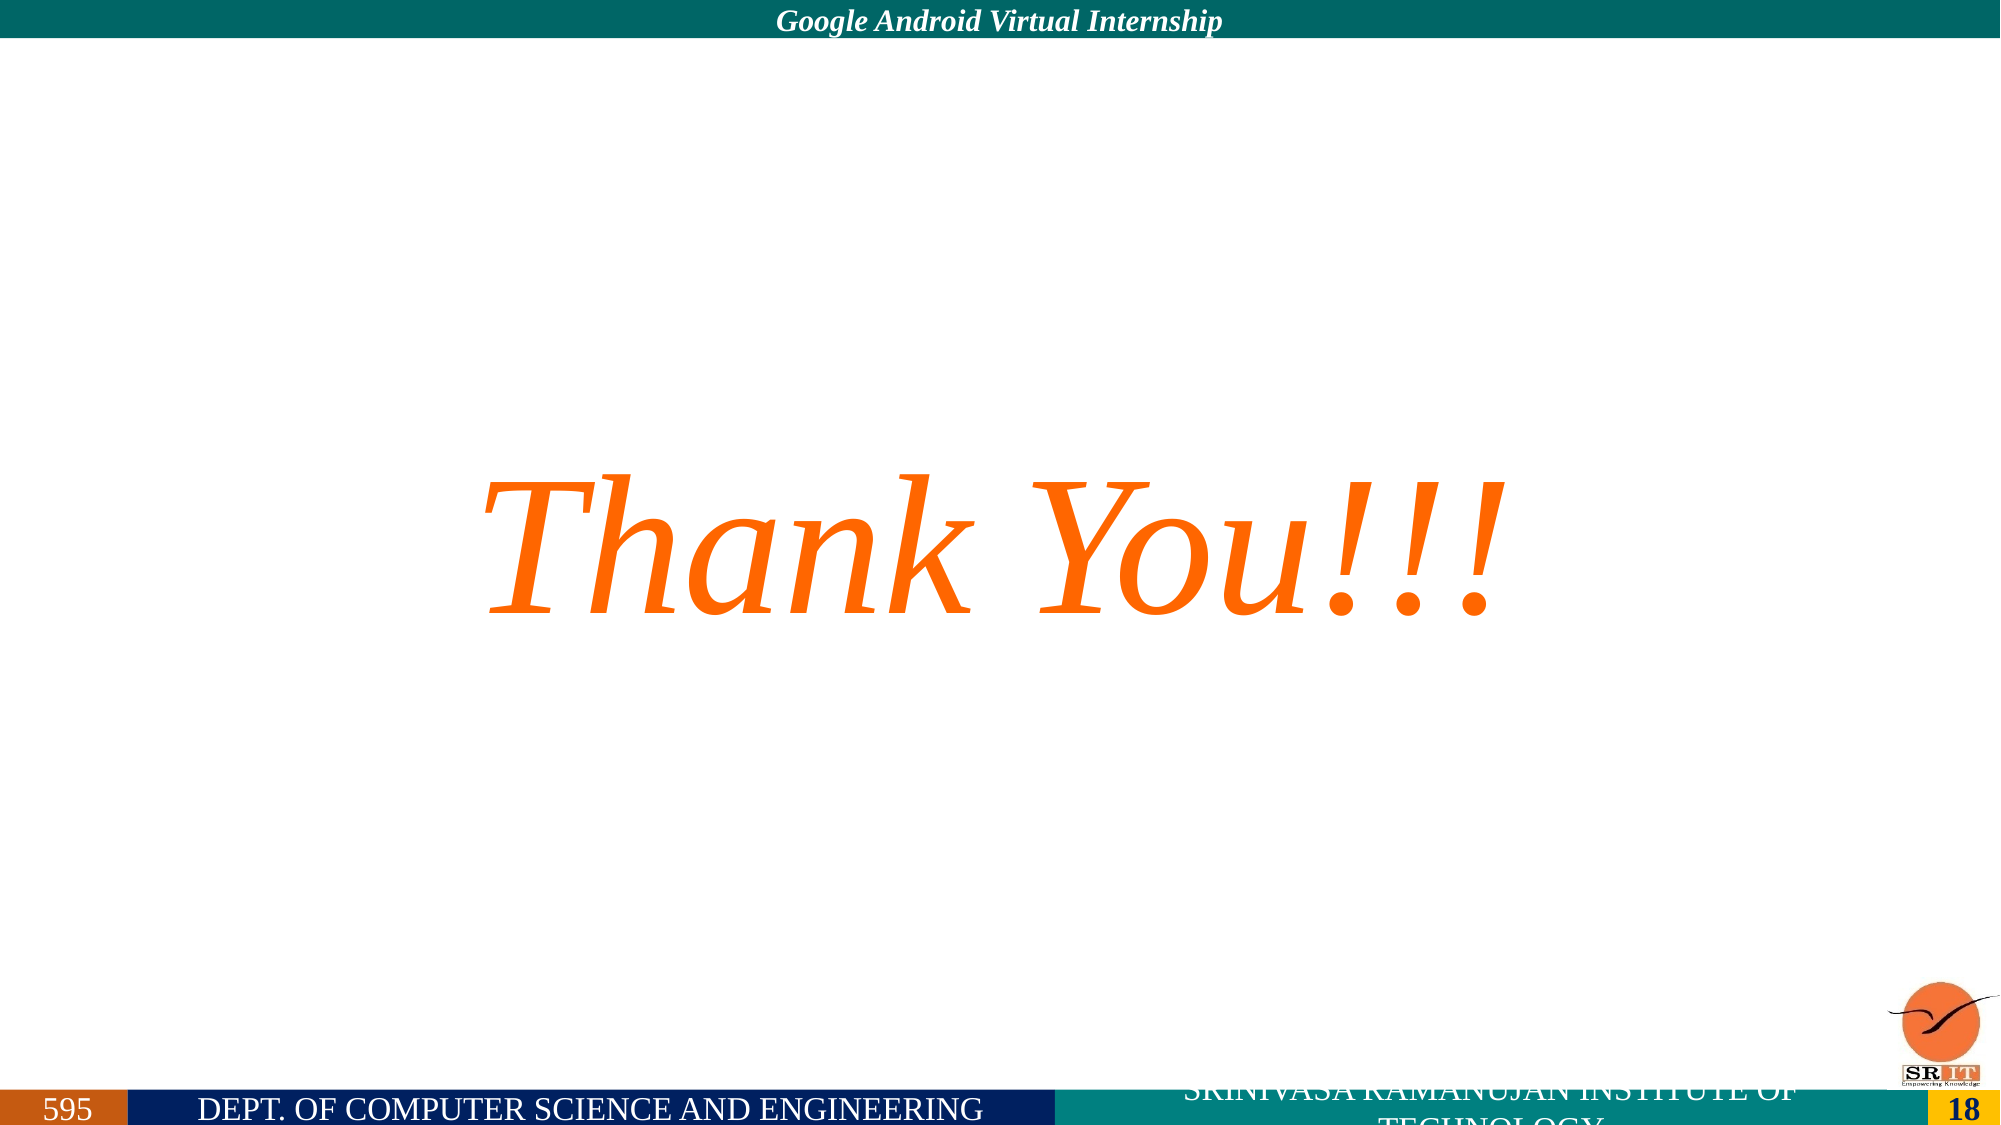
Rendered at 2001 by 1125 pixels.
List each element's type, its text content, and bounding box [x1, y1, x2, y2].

picture [1887, 977, 2000, 1090]
text_box Thank You!!! [457, 389, 1530, 662]
